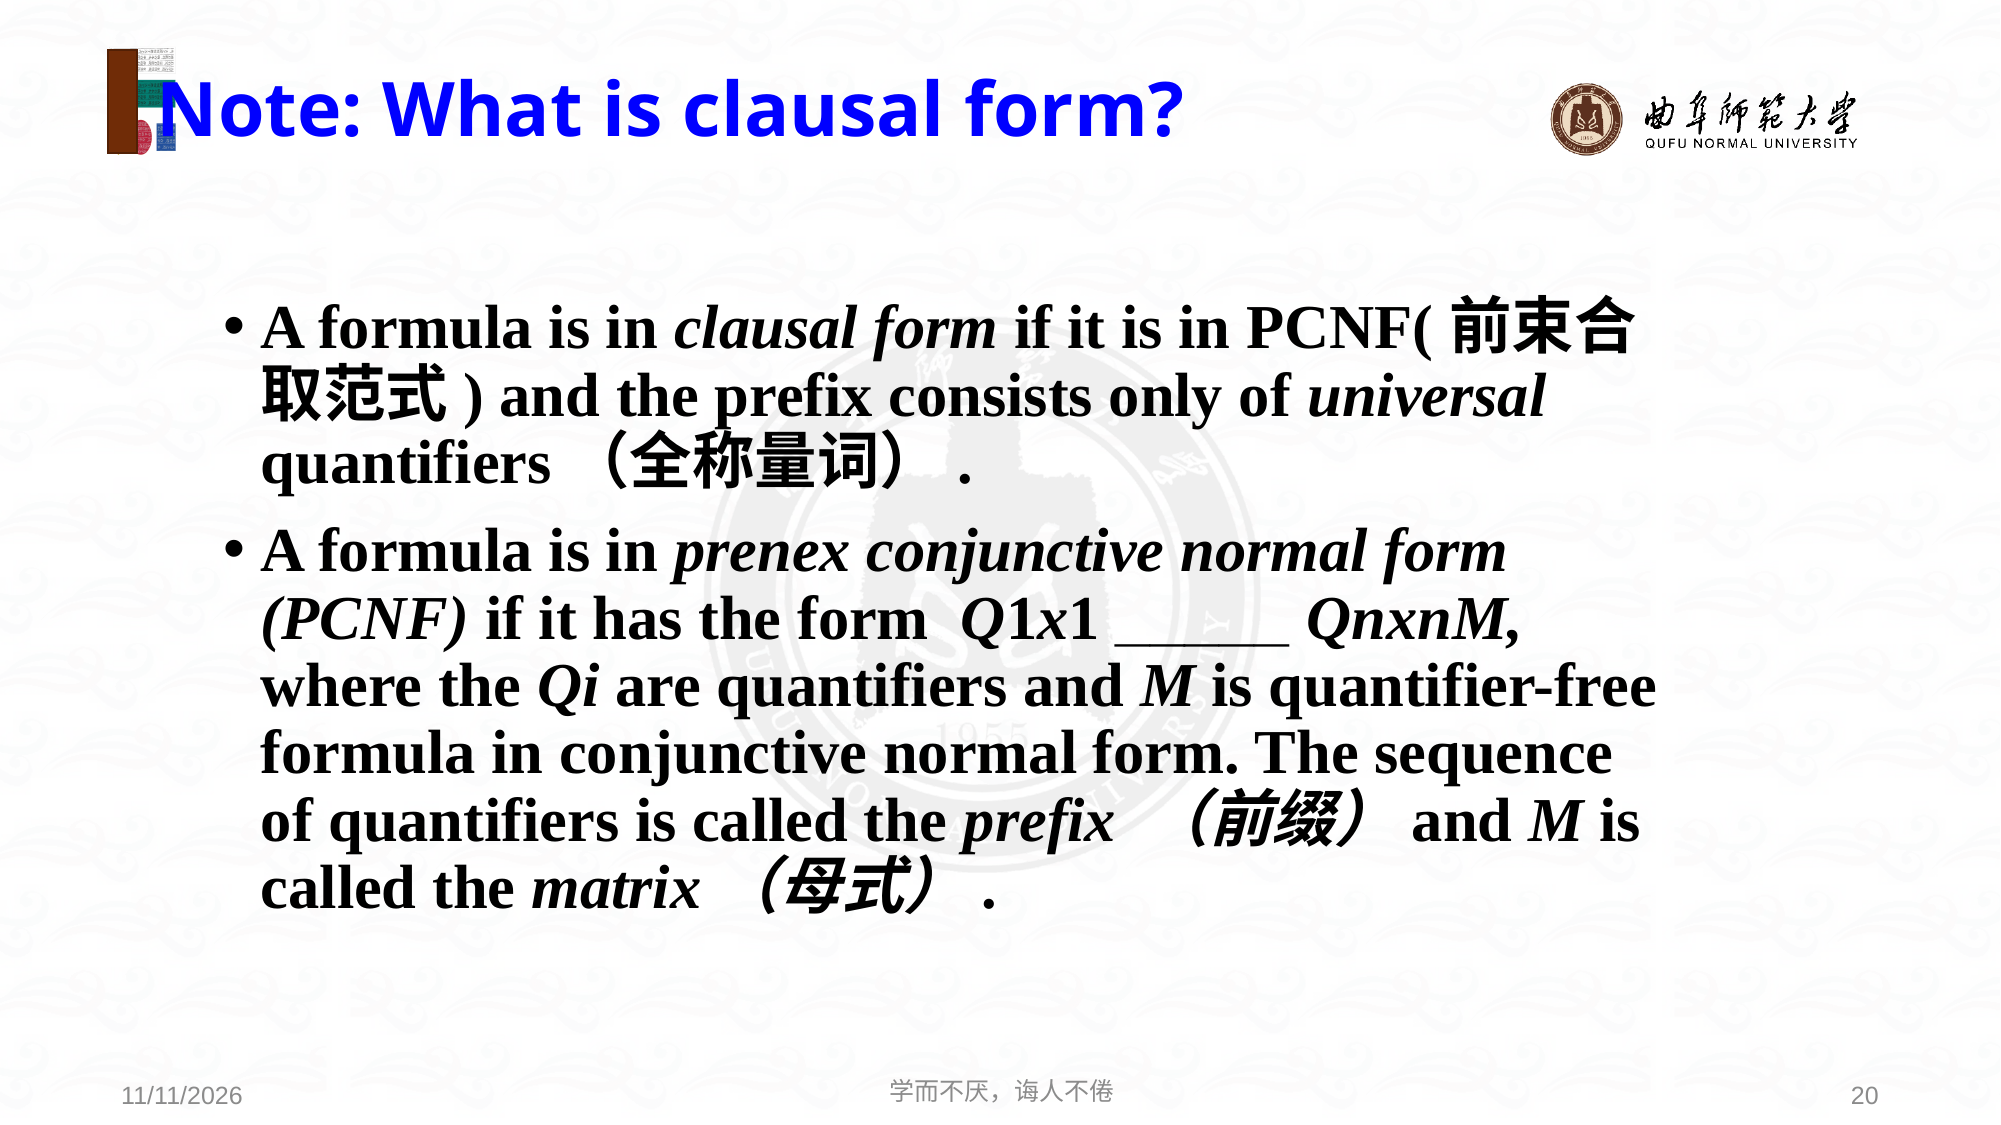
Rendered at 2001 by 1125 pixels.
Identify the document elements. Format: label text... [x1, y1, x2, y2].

text_box A formula is in clausal form if it is in PCNF(前束合取范式) and the prefix consists only of universal quantifiers（全称量词）. A formula is in prenex conjunctive normal form (PCNF) if it has the form Q1x1 _____ QnxnM, where the Qi are quantifiers and M is quantifier-free formula in conjunctive normal form. The sequence of quantifiers is called the prefix （前缀）and M is called the matrix（母式）. [208, 287, 1684, 1063]
picture [108, 46, 176, 161]
footer 学而不厌，诲人不倦 [664, 1063, 1340, 1124]
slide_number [106, 1065, 557, 1125]
picture [1543, 75, 1894, 158]
slide_number 20 [1443, 1065, 1894, 1125]
title Note: What is clausal form? [141, 62, 1340, 161]
